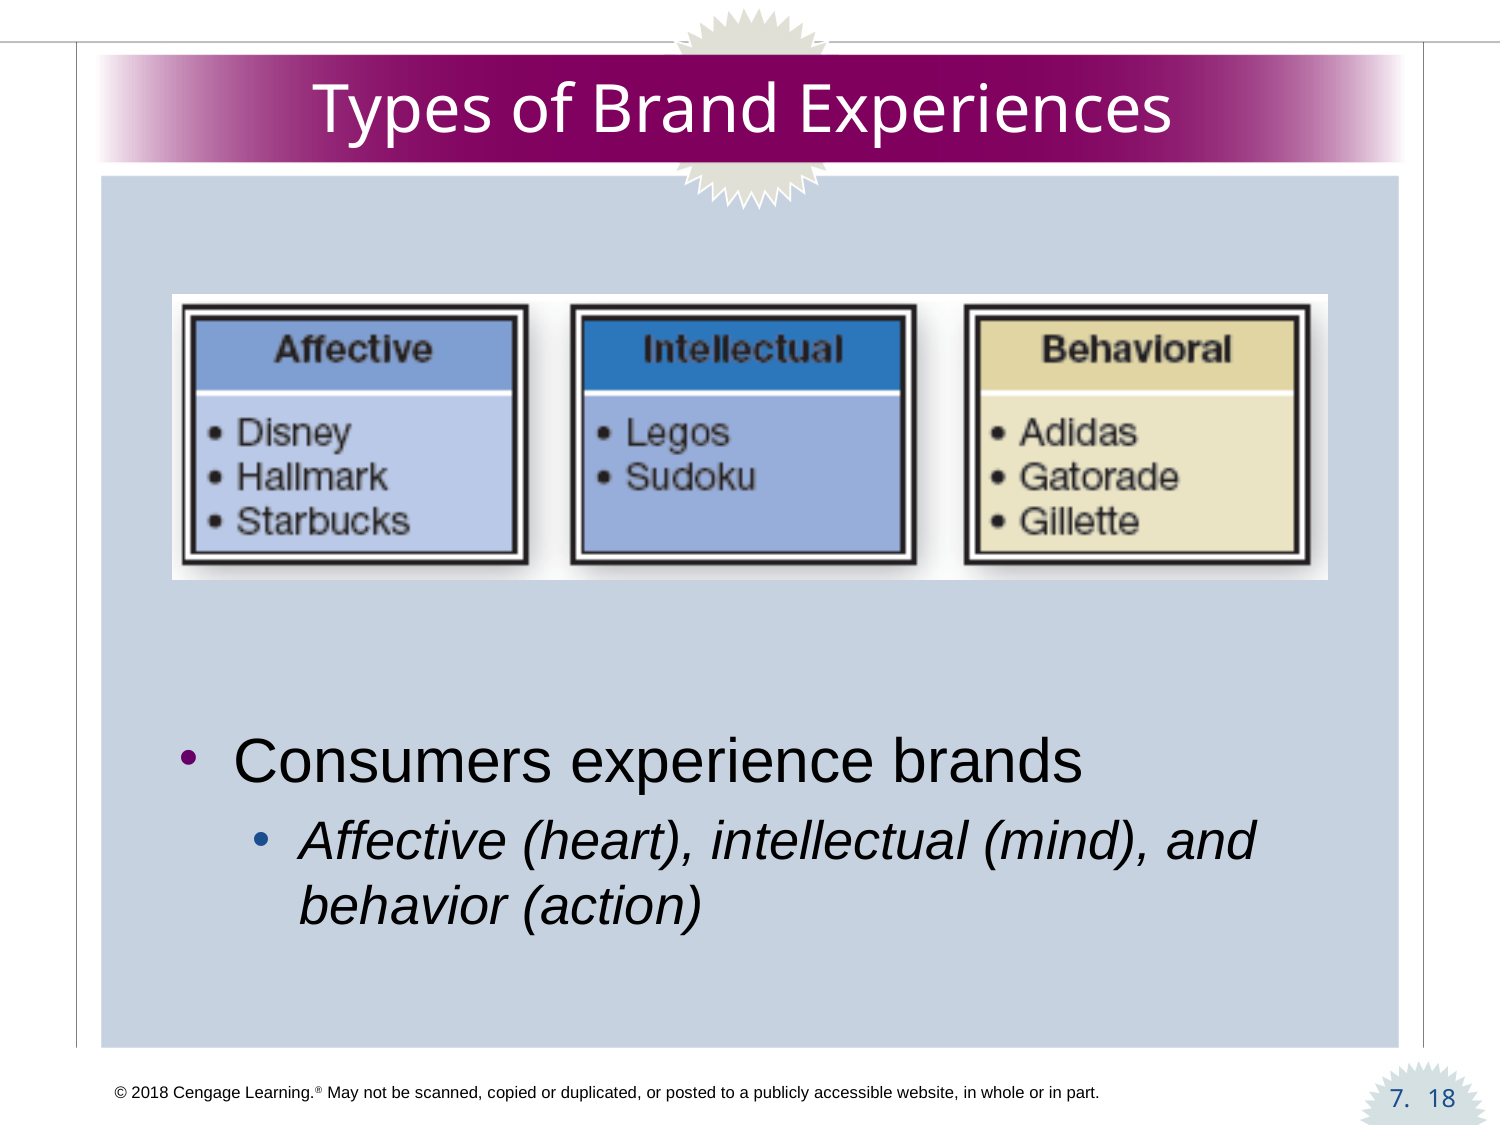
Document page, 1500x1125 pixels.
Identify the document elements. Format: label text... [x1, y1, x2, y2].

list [172, 294, 1328, 581]
slide_number 18 [1412, 1074, 1476, 1125]
picture [0, 0, 1500, 1125]
list Consumers experience brands Affective (heart), intellectual (mind), and behavior (action) [162, 624, 1388, 951]
title Types of Brand Experiences [87, 49, 1401, 163]
